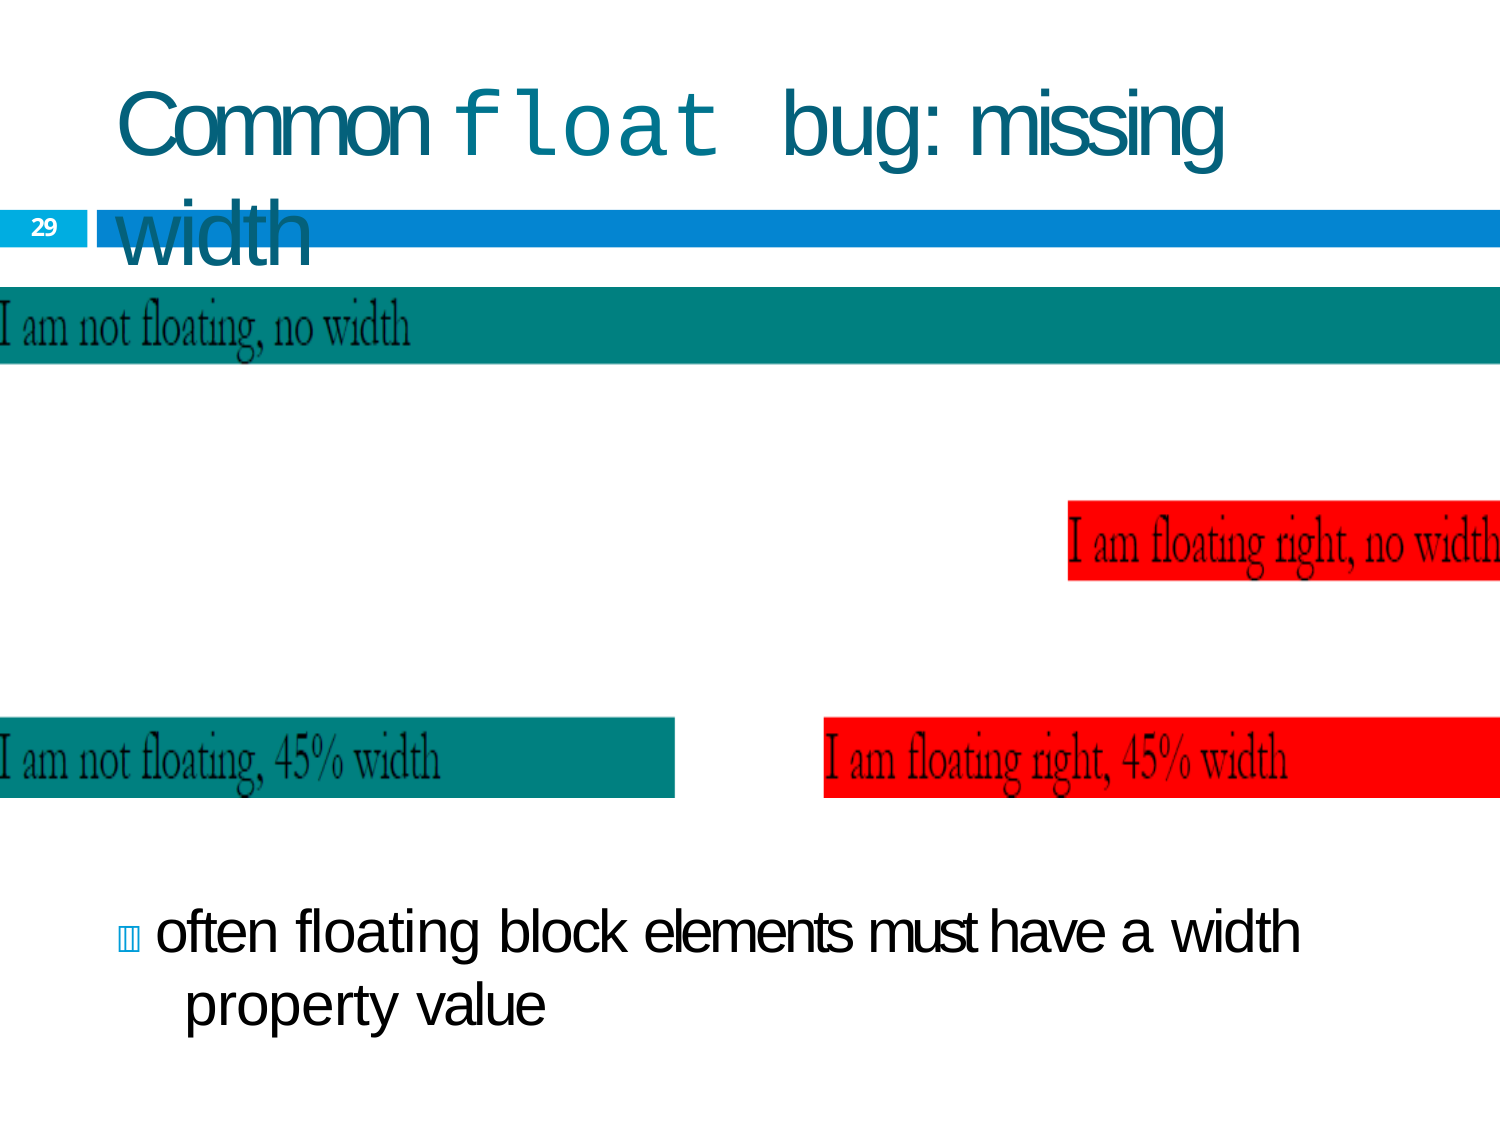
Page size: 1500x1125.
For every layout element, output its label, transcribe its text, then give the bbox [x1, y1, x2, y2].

title Common float bug: missing width [85, 61, 1415, 284]
text_box 29 [28, 208, 60, 241]
text_box [0, 287, 1500, 798]
text_box  often floating block elements must have a width property value [113, 890, 1314, 1038]
